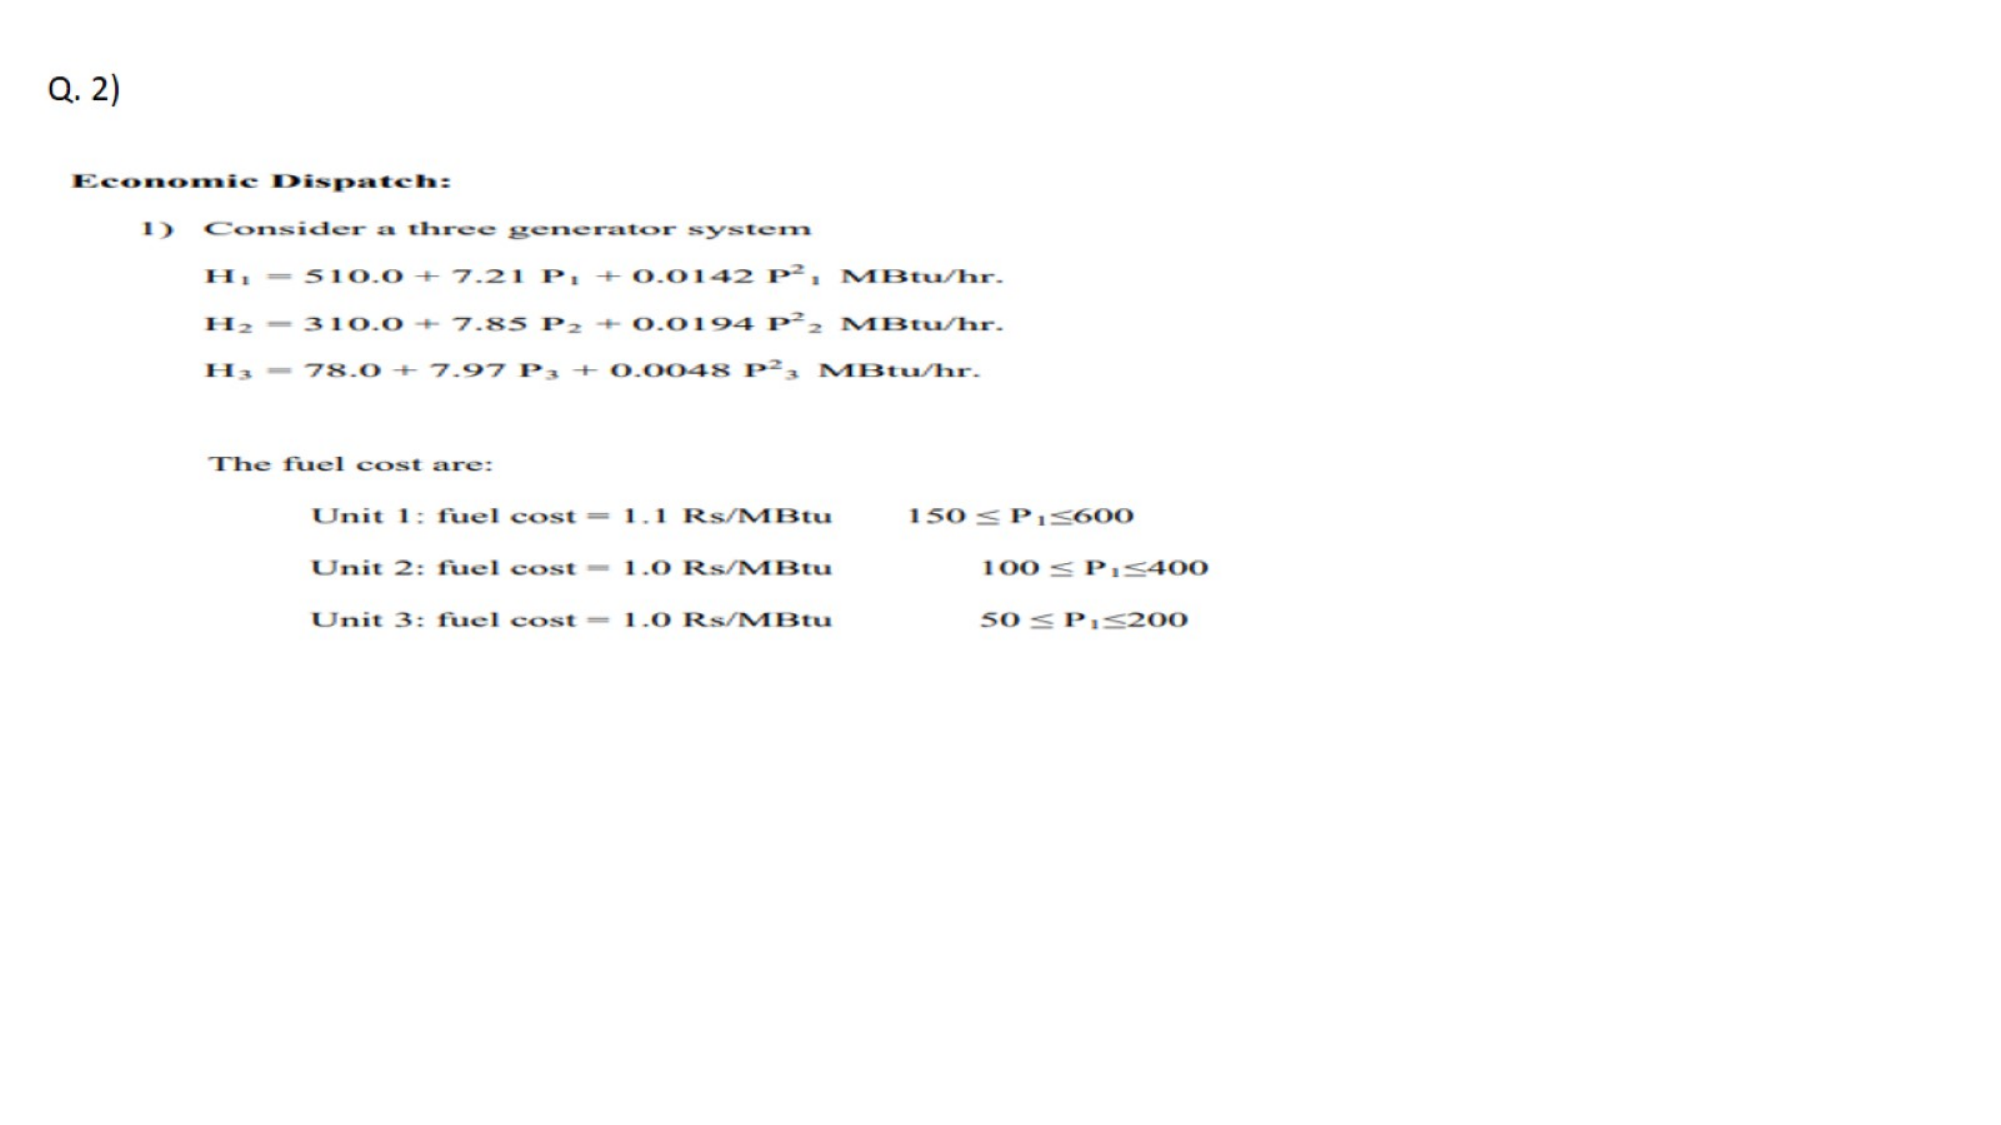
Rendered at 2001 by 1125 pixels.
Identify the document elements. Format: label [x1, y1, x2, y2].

picture [0, 0, 2000, 919]
